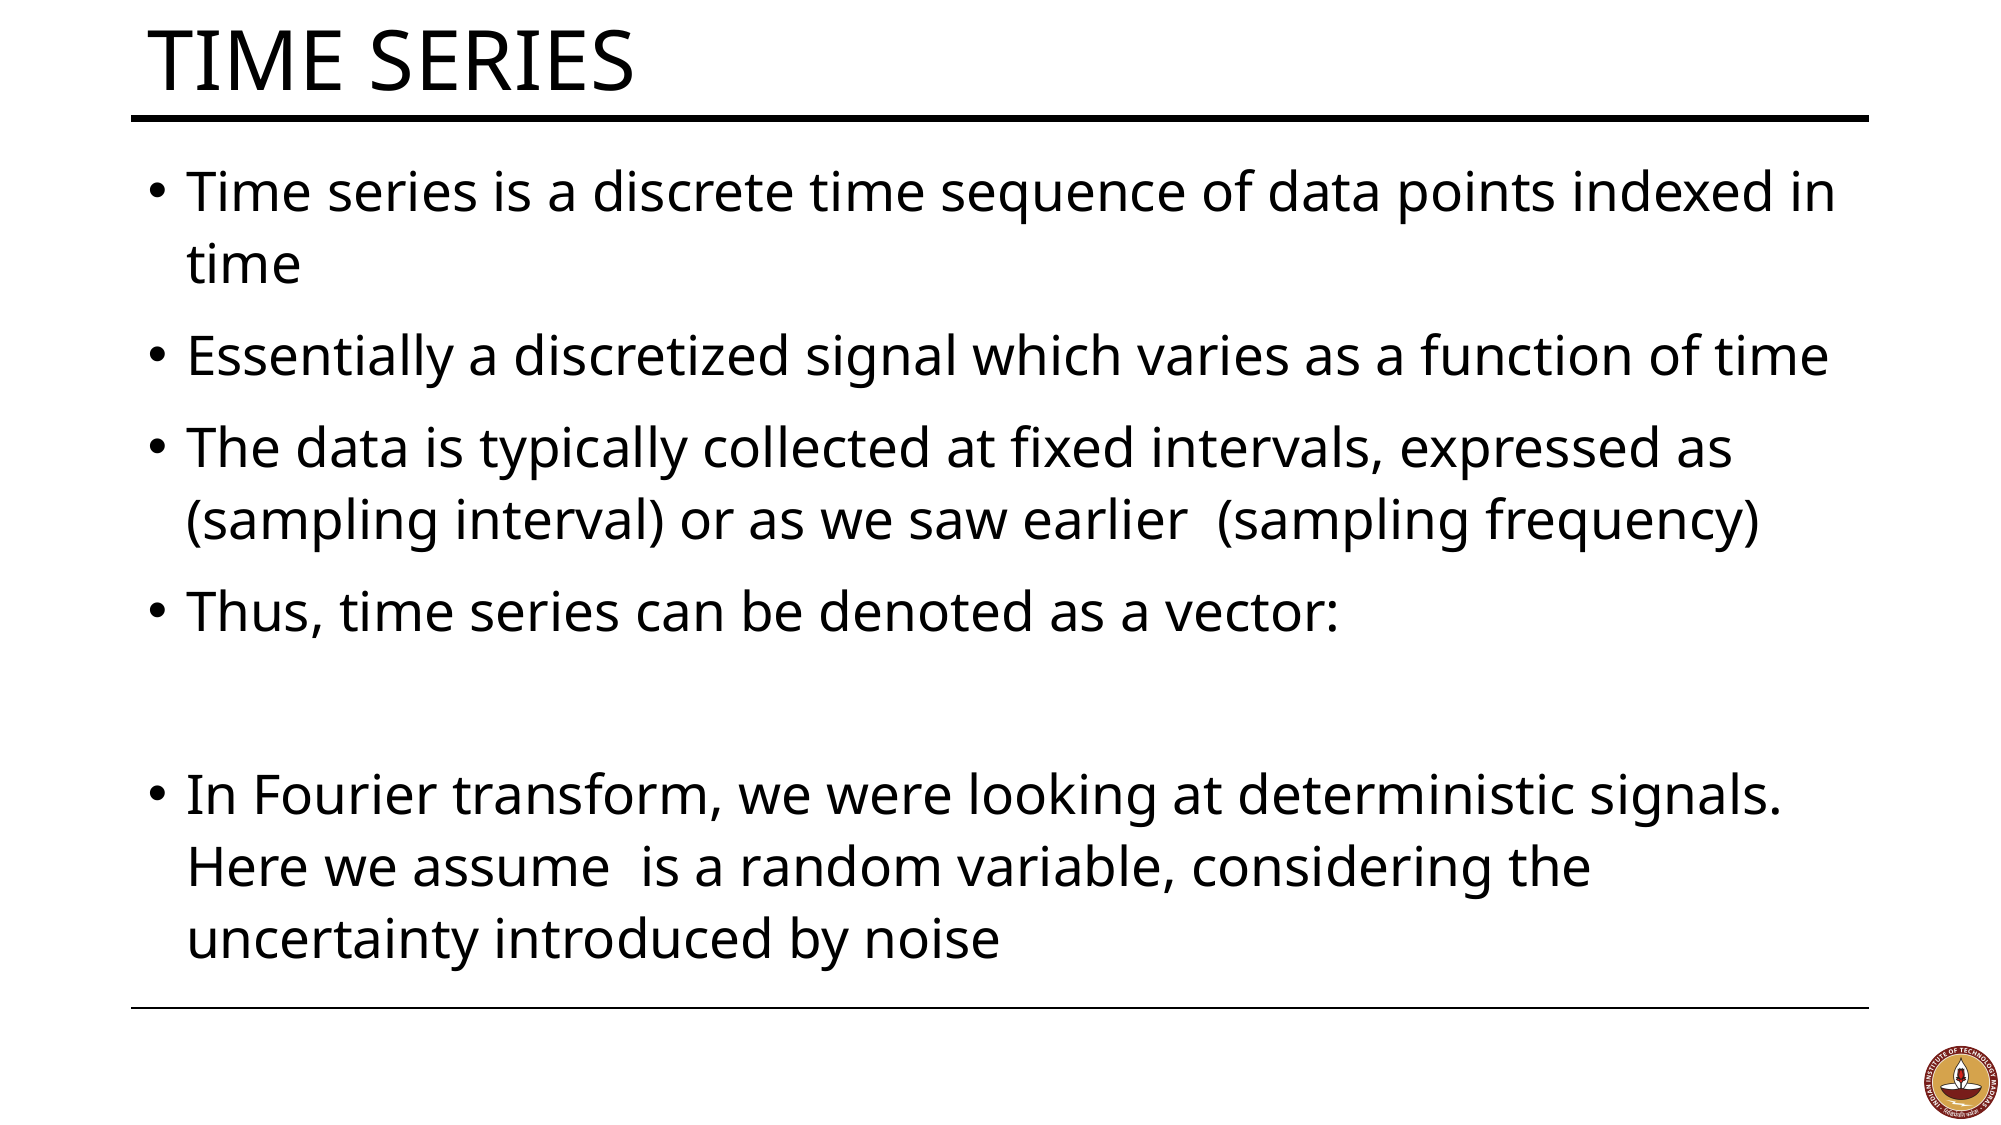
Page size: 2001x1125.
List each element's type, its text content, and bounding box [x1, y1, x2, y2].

title Time series [132, 0, 1869, 122]
picture [1923, 1042, 1999, 1121]
